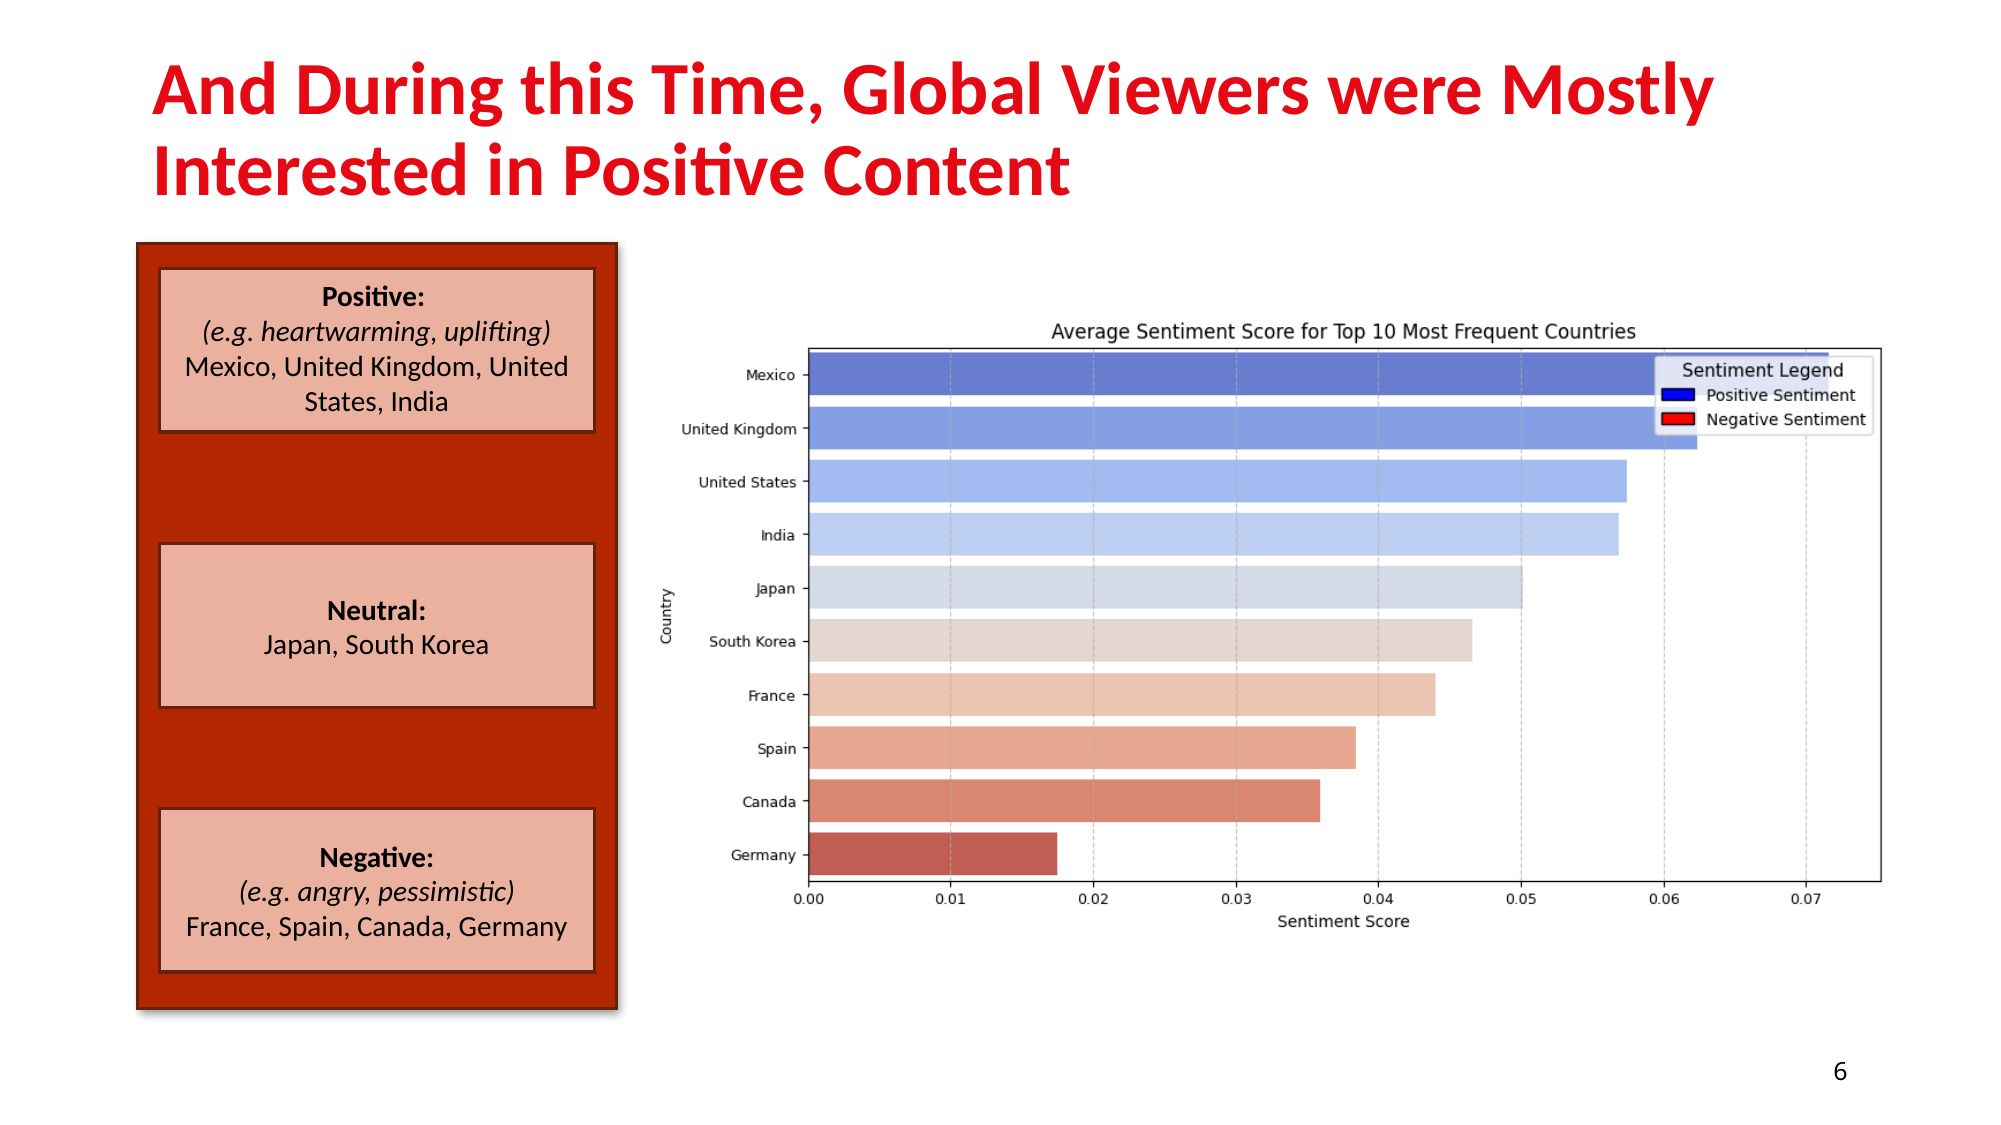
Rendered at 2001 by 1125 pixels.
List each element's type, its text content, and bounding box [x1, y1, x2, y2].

text_box [136, 242, 618, 1010]
text_box Negative: (e.g. angry, pessimistic) France, Spain, Canada, Germany [158, 807, 596, 974]
picture [647, 310, 1892, 941]
slide_number 6 [1412, 1042, 1863, 1103]
title And During this Time, Global Viewers were Mostly Interested in Positive Content [137, 22, 1863, 240]
text_box Neutral: Japan, South Korea [158, 542, 596, 709]
text_box Positive: (e.g. heartwarming, uplifting) Mexico, United Kingdom, United States, India [158, 267, 596, 434]
